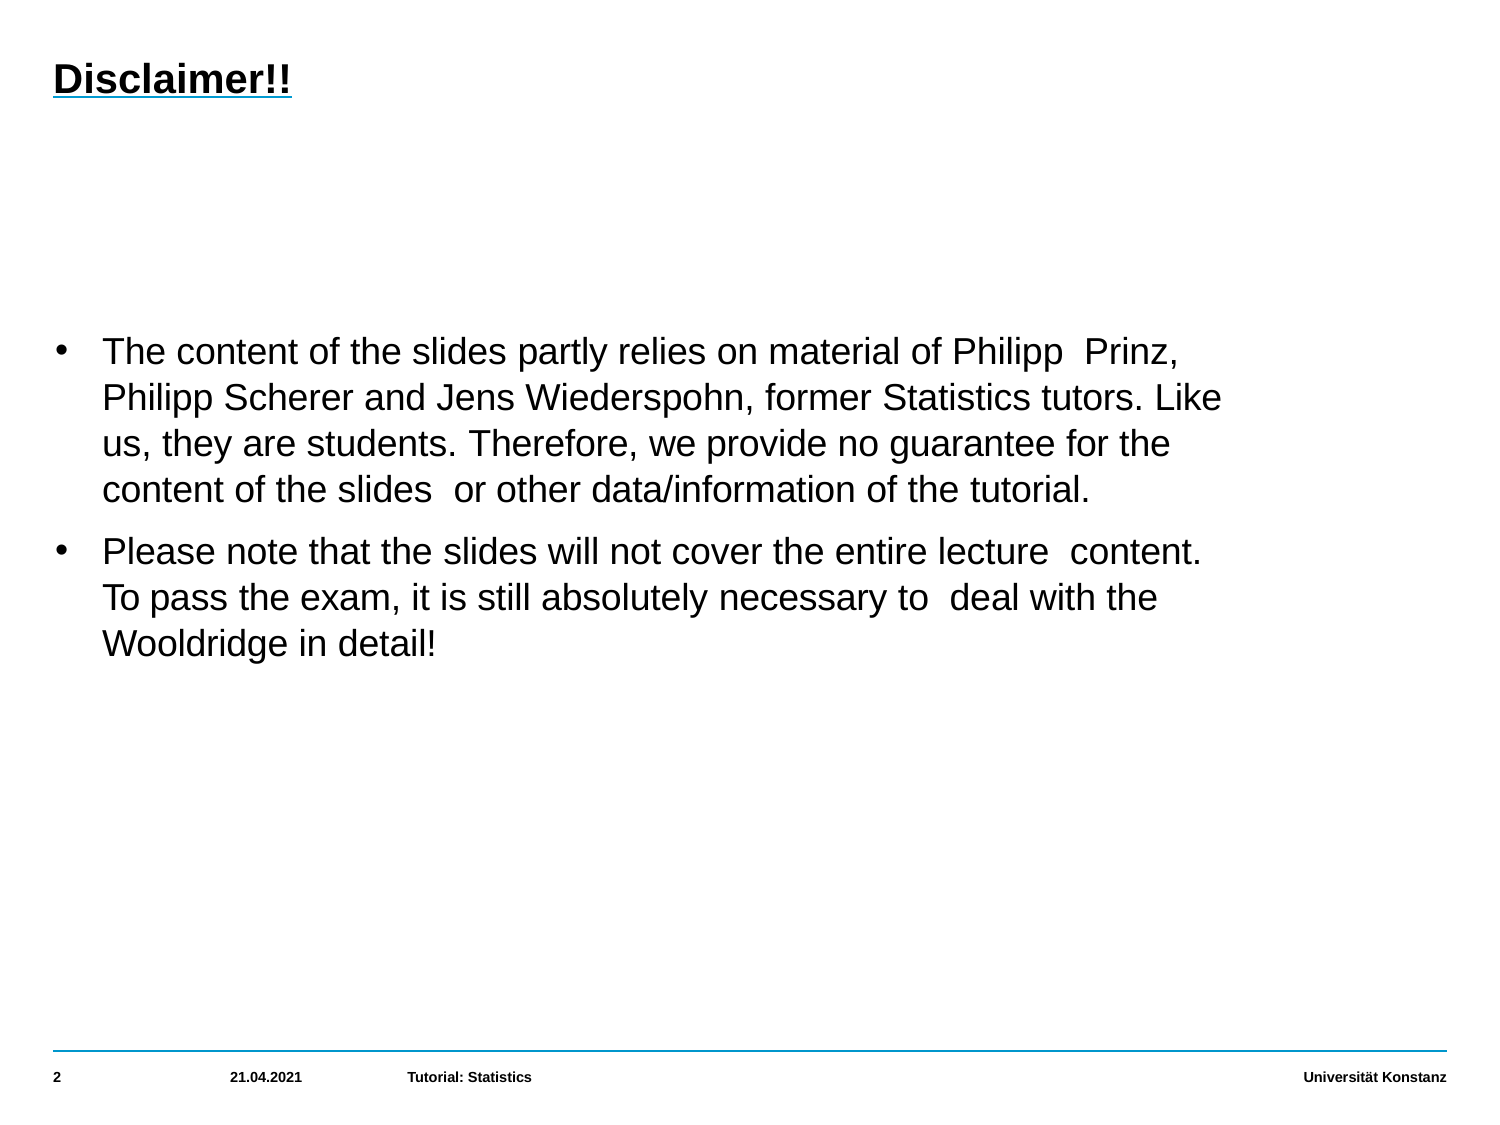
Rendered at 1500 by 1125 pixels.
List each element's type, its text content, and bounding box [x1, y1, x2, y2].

title Disclaimer!! [53, 55, 1093, 186]
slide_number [230, 1058, 384, 1094]
list The content of the slides partly relies on material of Philipp Prinz, Philipp Scherer and Jens Wiederspohn, former Statistics tutors. Like us, they are students. Therefore, we provide no guarantee for the content of the slides or other data/information of the tutorial. Please note that the slides will not cover the entire lecture content. To pass the exam, it is still absolutely necessary to deal with the Wooldridge in detail! [53, 326, 1282, 1000]
slide_number 2 [53, 1058, 207, 1094]
footer Tutorial: Statistics [407, 1058, 916, 1094]
